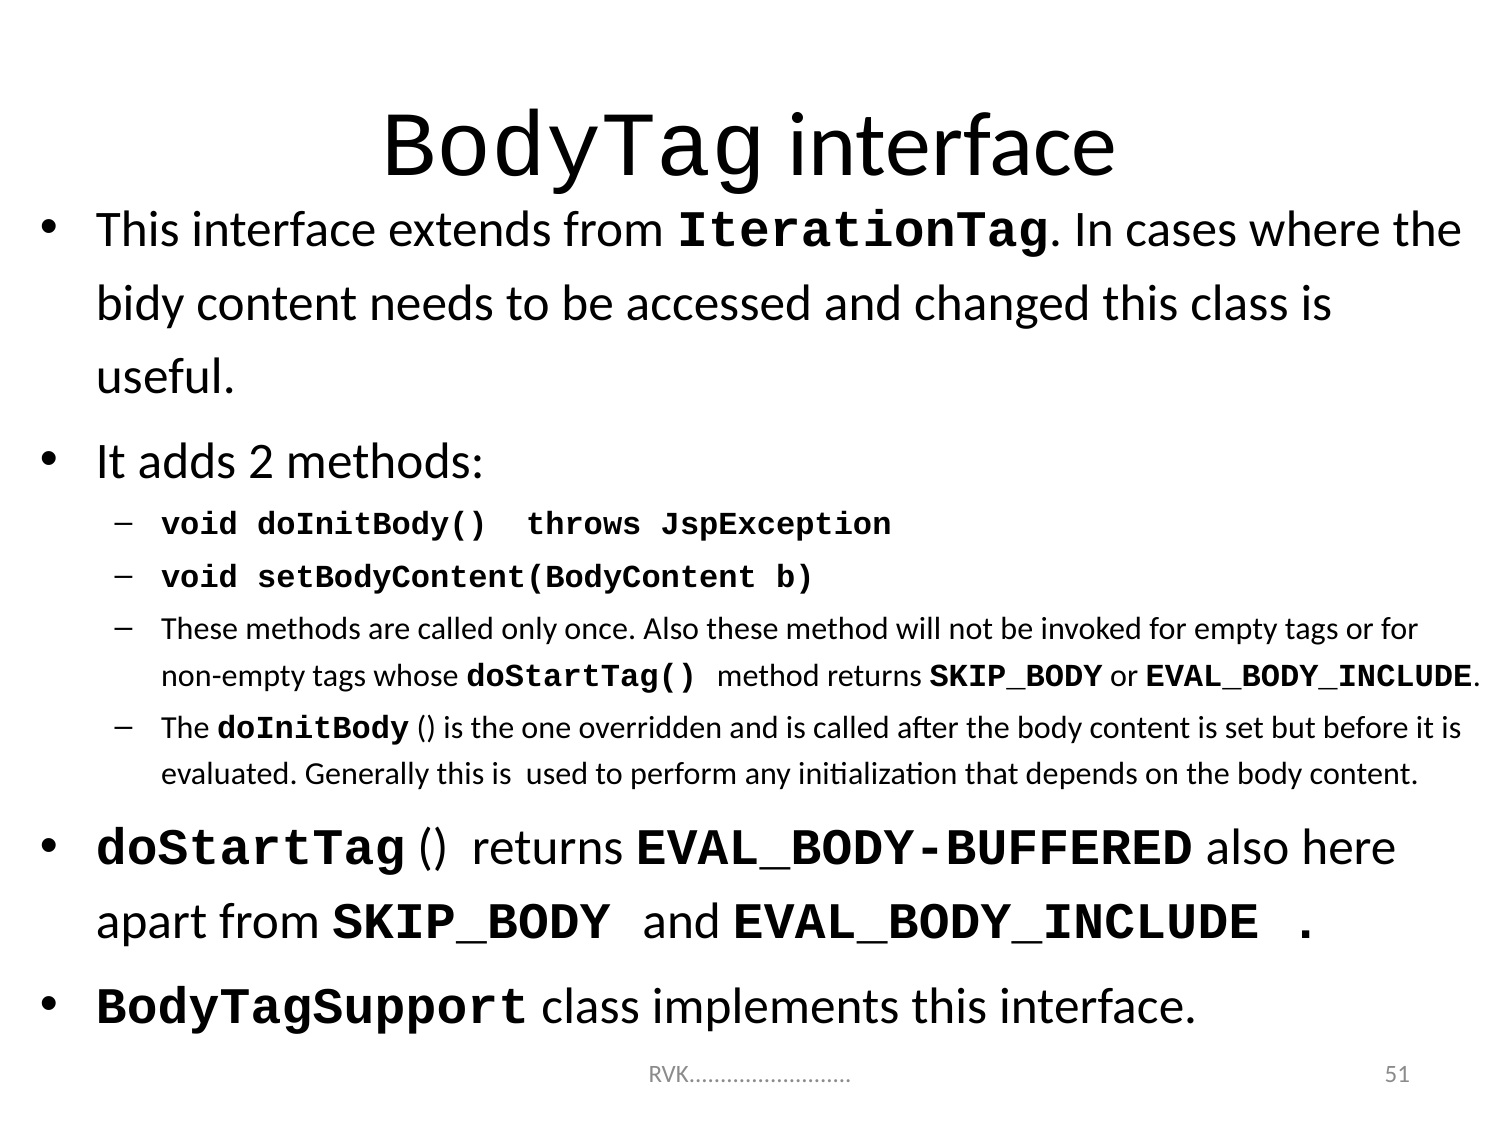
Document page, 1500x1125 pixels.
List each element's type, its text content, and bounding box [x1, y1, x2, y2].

list This interface extends from IterationTag. In cases where the bidy content needs to be accessed and changed this class is useful. It adds 2 methods: void doInitBody() throws JspException void setBodyContent(BodyContent b) These methods are called only once. Also these method will not be invoked for empty tags or for non-empty tags whose doStartTag() method returns SKIP_BODY or EVAL_BODY_INCLUDE. The doInitBody () is the one overridden and is called after the body content is set but before it is evaluated. Generally this is used to perform any initialization that depends on the body content. doStartTag () returns EVAL_BODY-BUFFERED also here apart from SKIP_BODY and EVAL_BODY_INCLUDE . BodyTagSupport class implements this interface. [24, 174, 1500, 1088]
slide_number 51 [1074, 1042, 1425, 1103]
title BodyTag interface [75, 45, 1425, 174]
footer RVK.......................... [512, 1042, 988, 1103]
